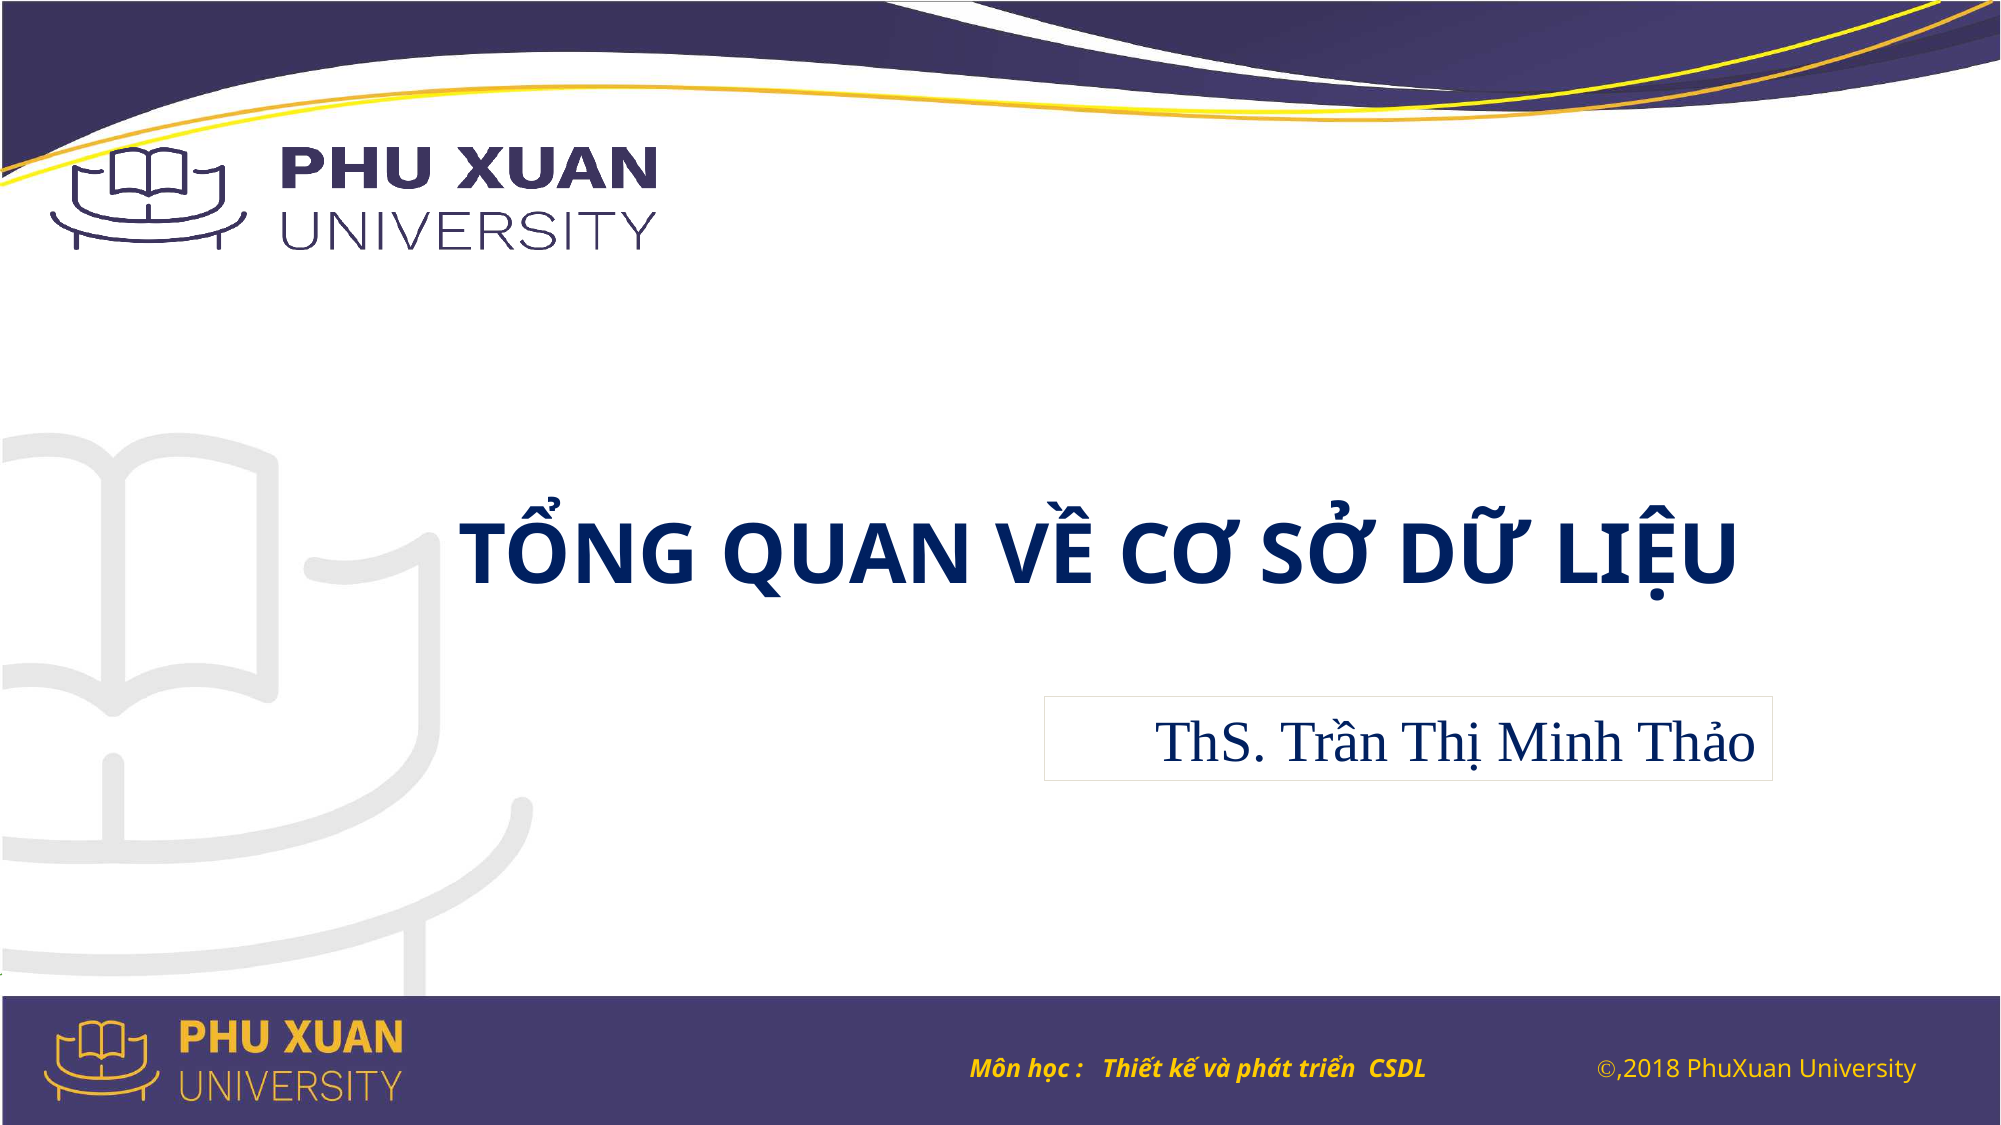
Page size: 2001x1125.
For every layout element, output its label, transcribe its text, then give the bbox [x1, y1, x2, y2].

title TỔNG QUAN VỀ CƠ SỞ DỮ LIỆU [243, 299, 1961, 600]
text_box ThS. Trần Thị Minh Thảo [1044, 696, 1773, 781]
picture [0, 0, 2001, 1125]
